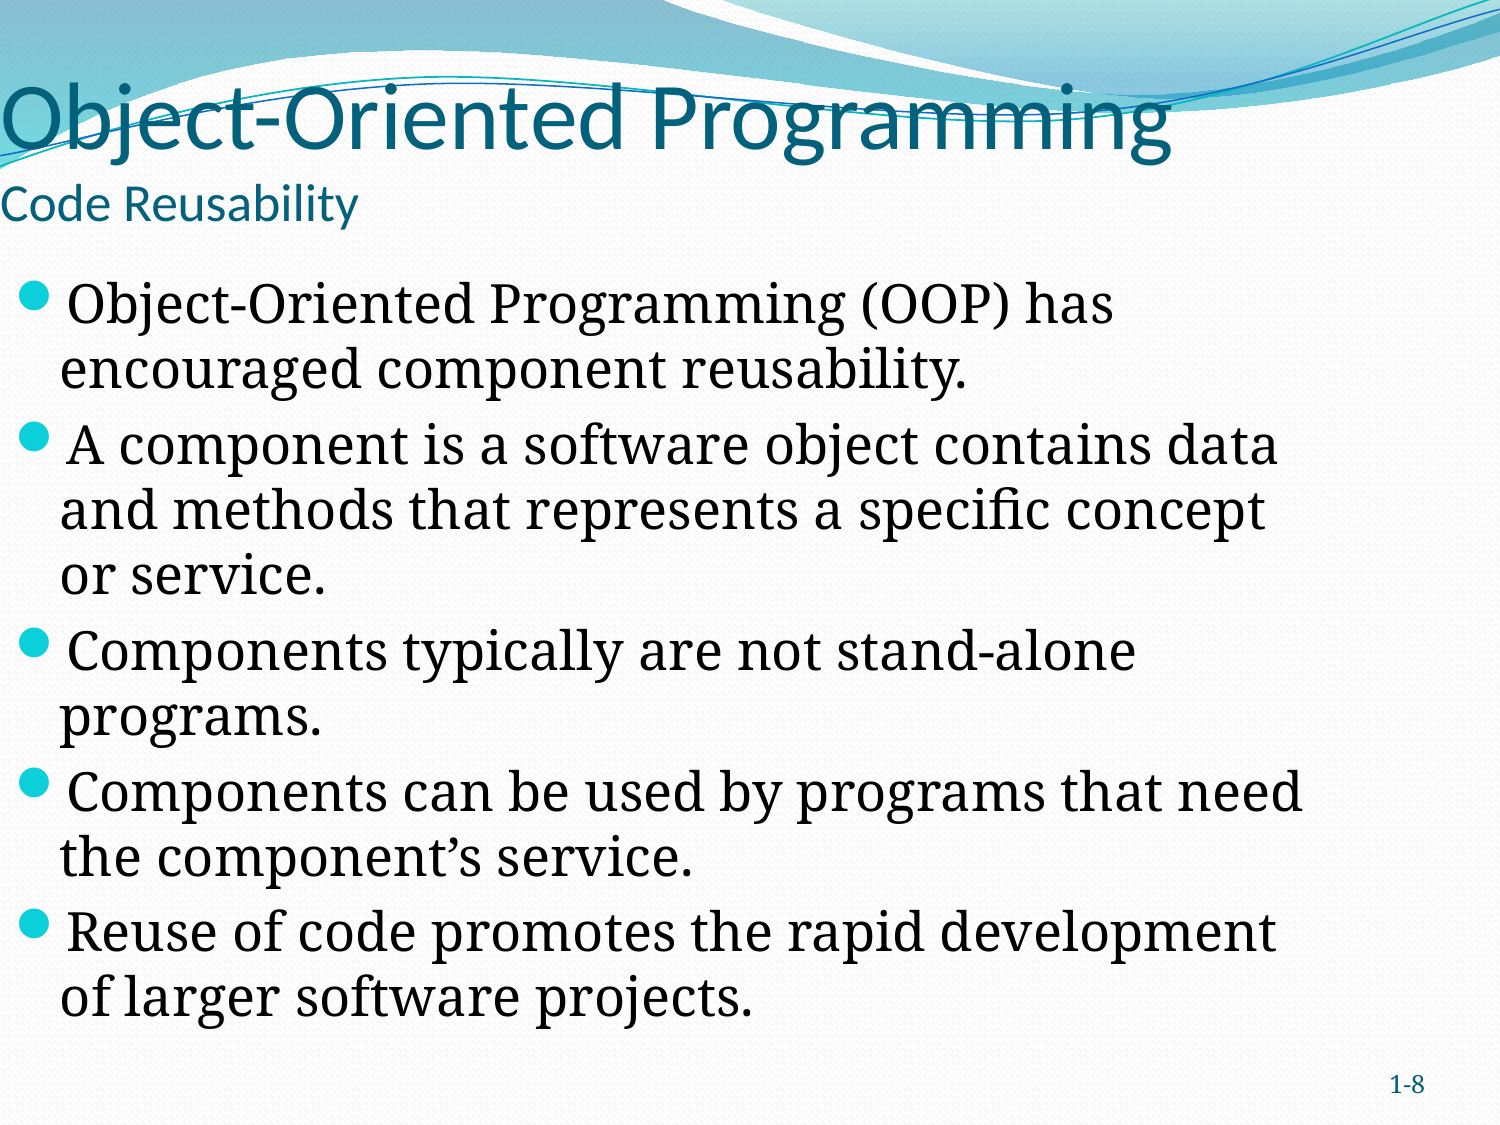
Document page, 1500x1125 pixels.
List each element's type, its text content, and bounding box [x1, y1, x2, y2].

slide_number 1-8 [1299, 1042, 1425, 1103]
title Object-Oriented Programming Code Reusability [0, 45, 1350, 233]
list Object-Oriented Programming (OOP) has encouraged component reusability. A component is a software object contains data and methods that represents a specific concept or service. Components typically are not stand-alone programs. Components can be used by programs that need the component’s service. Reuse of code promotes the rapid development of larger software projects. [0, 262, 1350, 1005]
